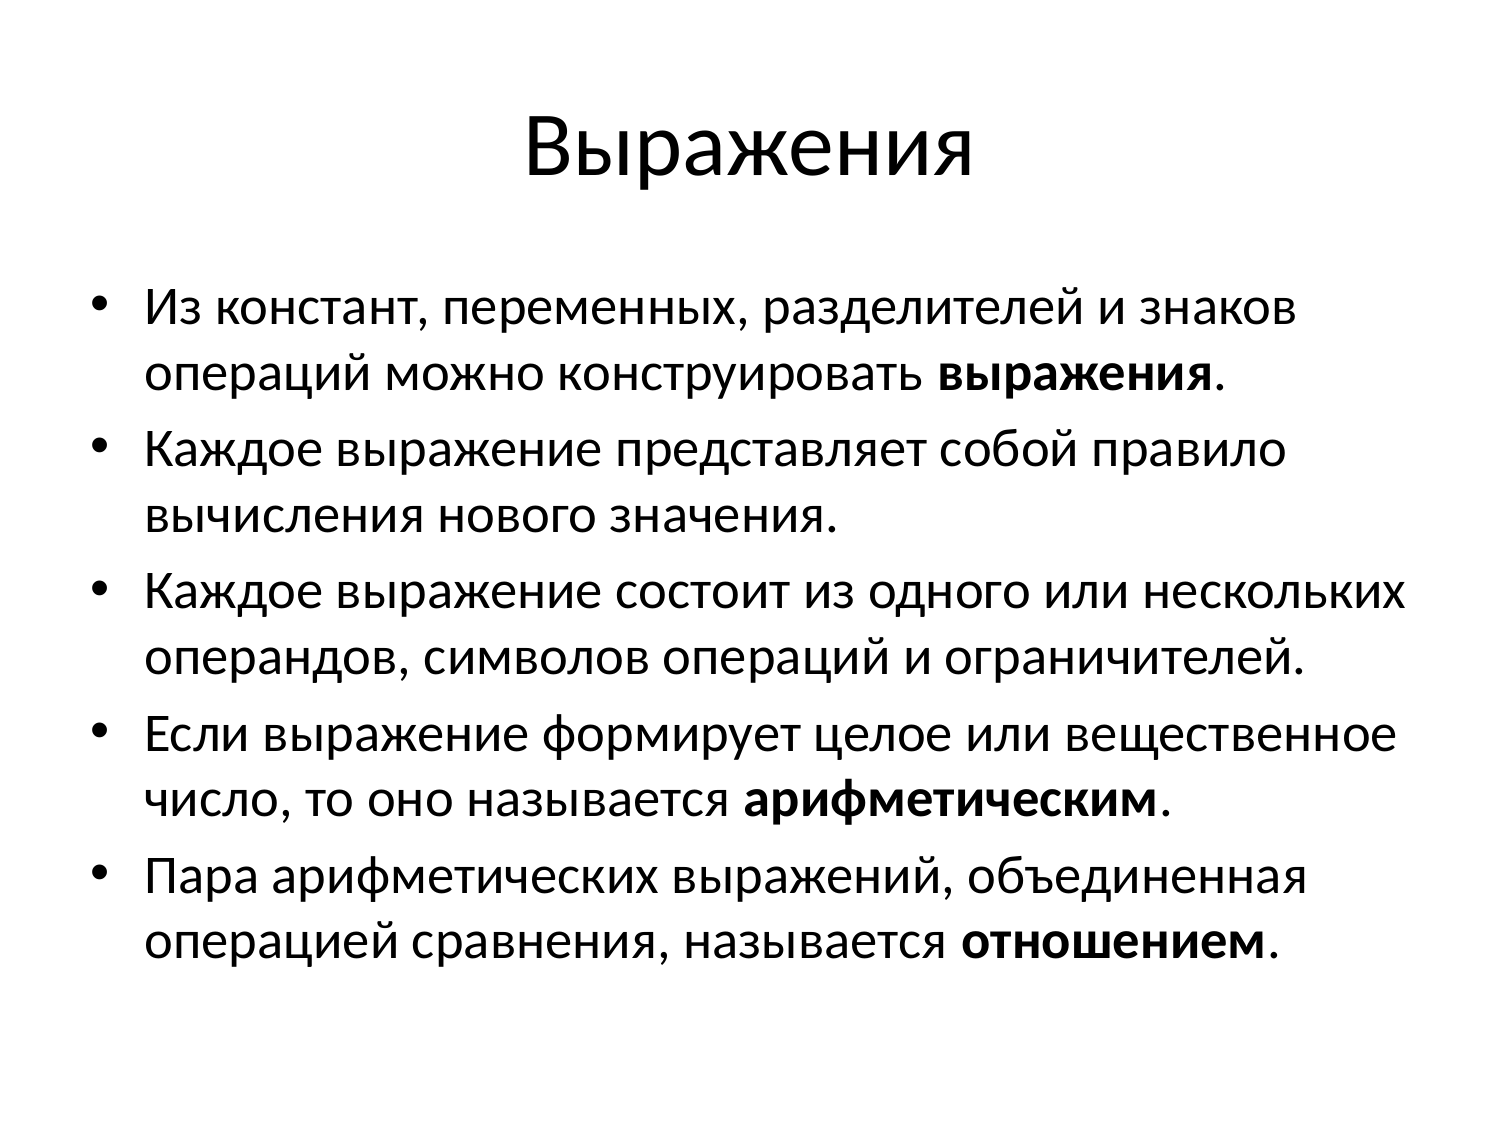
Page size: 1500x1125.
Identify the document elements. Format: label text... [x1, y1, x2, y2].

title Выражения [75, 45, 1425, 233]
list Из констант, переменных, разделителей и знаков операций можно конструировать выражения. Каждое выражение представляет собой правило вычисления нового значения. Каждое выражение состоит из одного или нескольких операндов, символов операций и ограничителей. Если выражение формирует целое или вещественное число, то оно называется арифметическим. Пара арифметических выражений, объединенная операцией сравнения, называется отношением. [75, 262, 1425, 1005]
